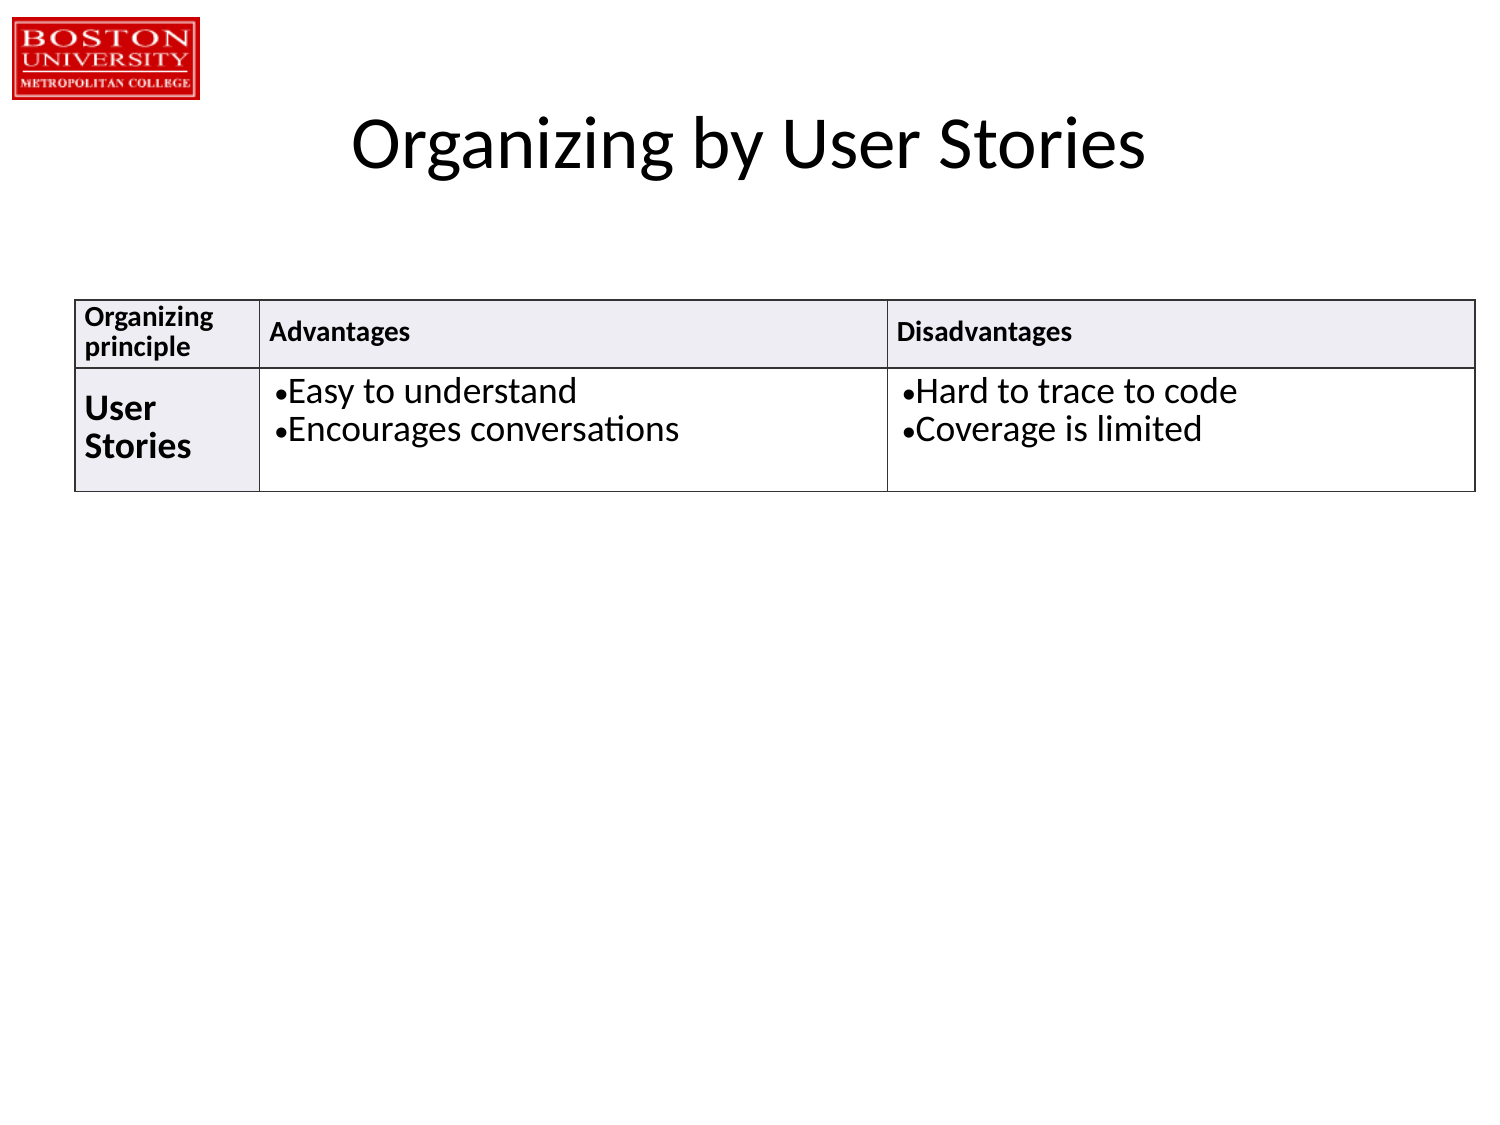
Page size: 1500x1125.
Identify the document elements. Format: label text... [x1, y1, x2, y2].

table_header Advantages [260, 301, 887, 367]
table_header Disadvantages [888, 301, 1474, 367]
table_cell Hard to trace to code Coverage is limited [888, 369, 1474, 491]
title Organizing by User Stories [75, 45, 1425, 233]
table_header Organizing principle [76, 301, 259, 367]
table_cell User Stories [76, 369, 259, 491]
table_cell Easy to understand Encourages conversations [260, 369, 887, 491]
picture [12, 17, 201, 101]
